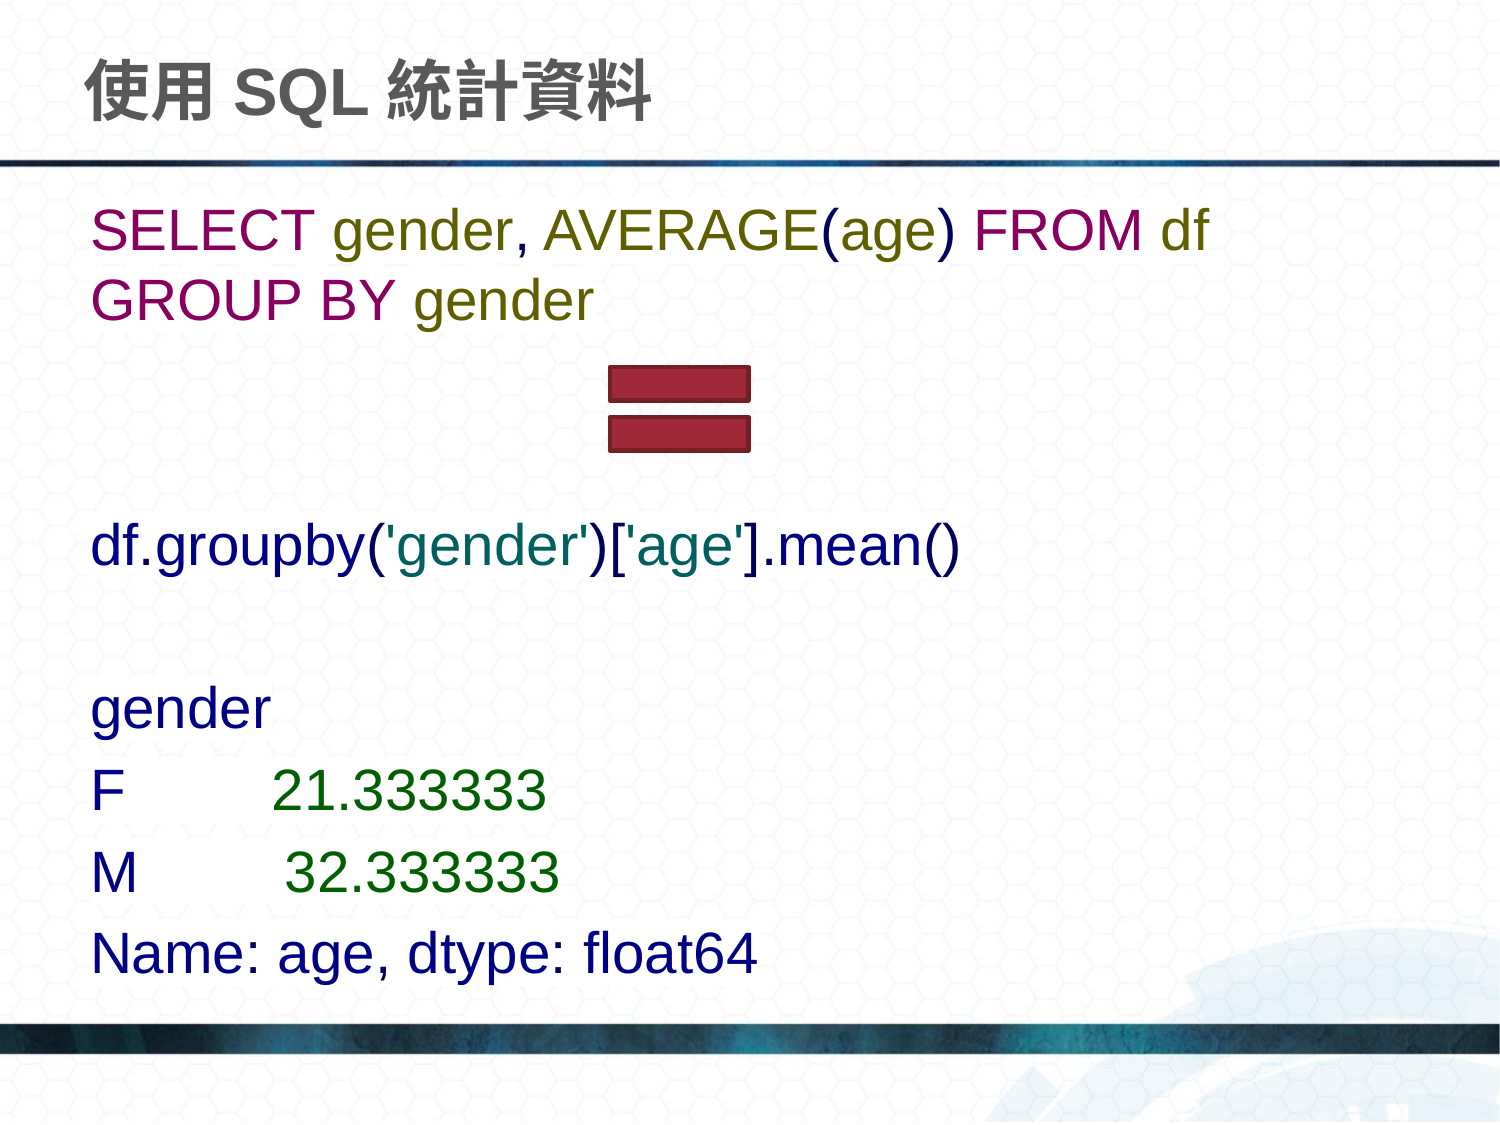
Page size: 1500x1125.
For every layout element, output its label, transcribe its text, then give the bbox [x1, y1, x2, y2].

list SELECT gender, AVERAGE(age) FROM df GROUP BY gender df.groupby('gender')['age'].mean() gender F 21.333333 M 32.333333 Name: age, dtype: float64 [75, 184, 1425, 946]
title 使用SQL統計資料 [69, 42, 1419, 135]
text_box [608, 365, 751, 403]
text_box [608, 415, 751, 453]
picture [0, 0, 1500, 1122]
